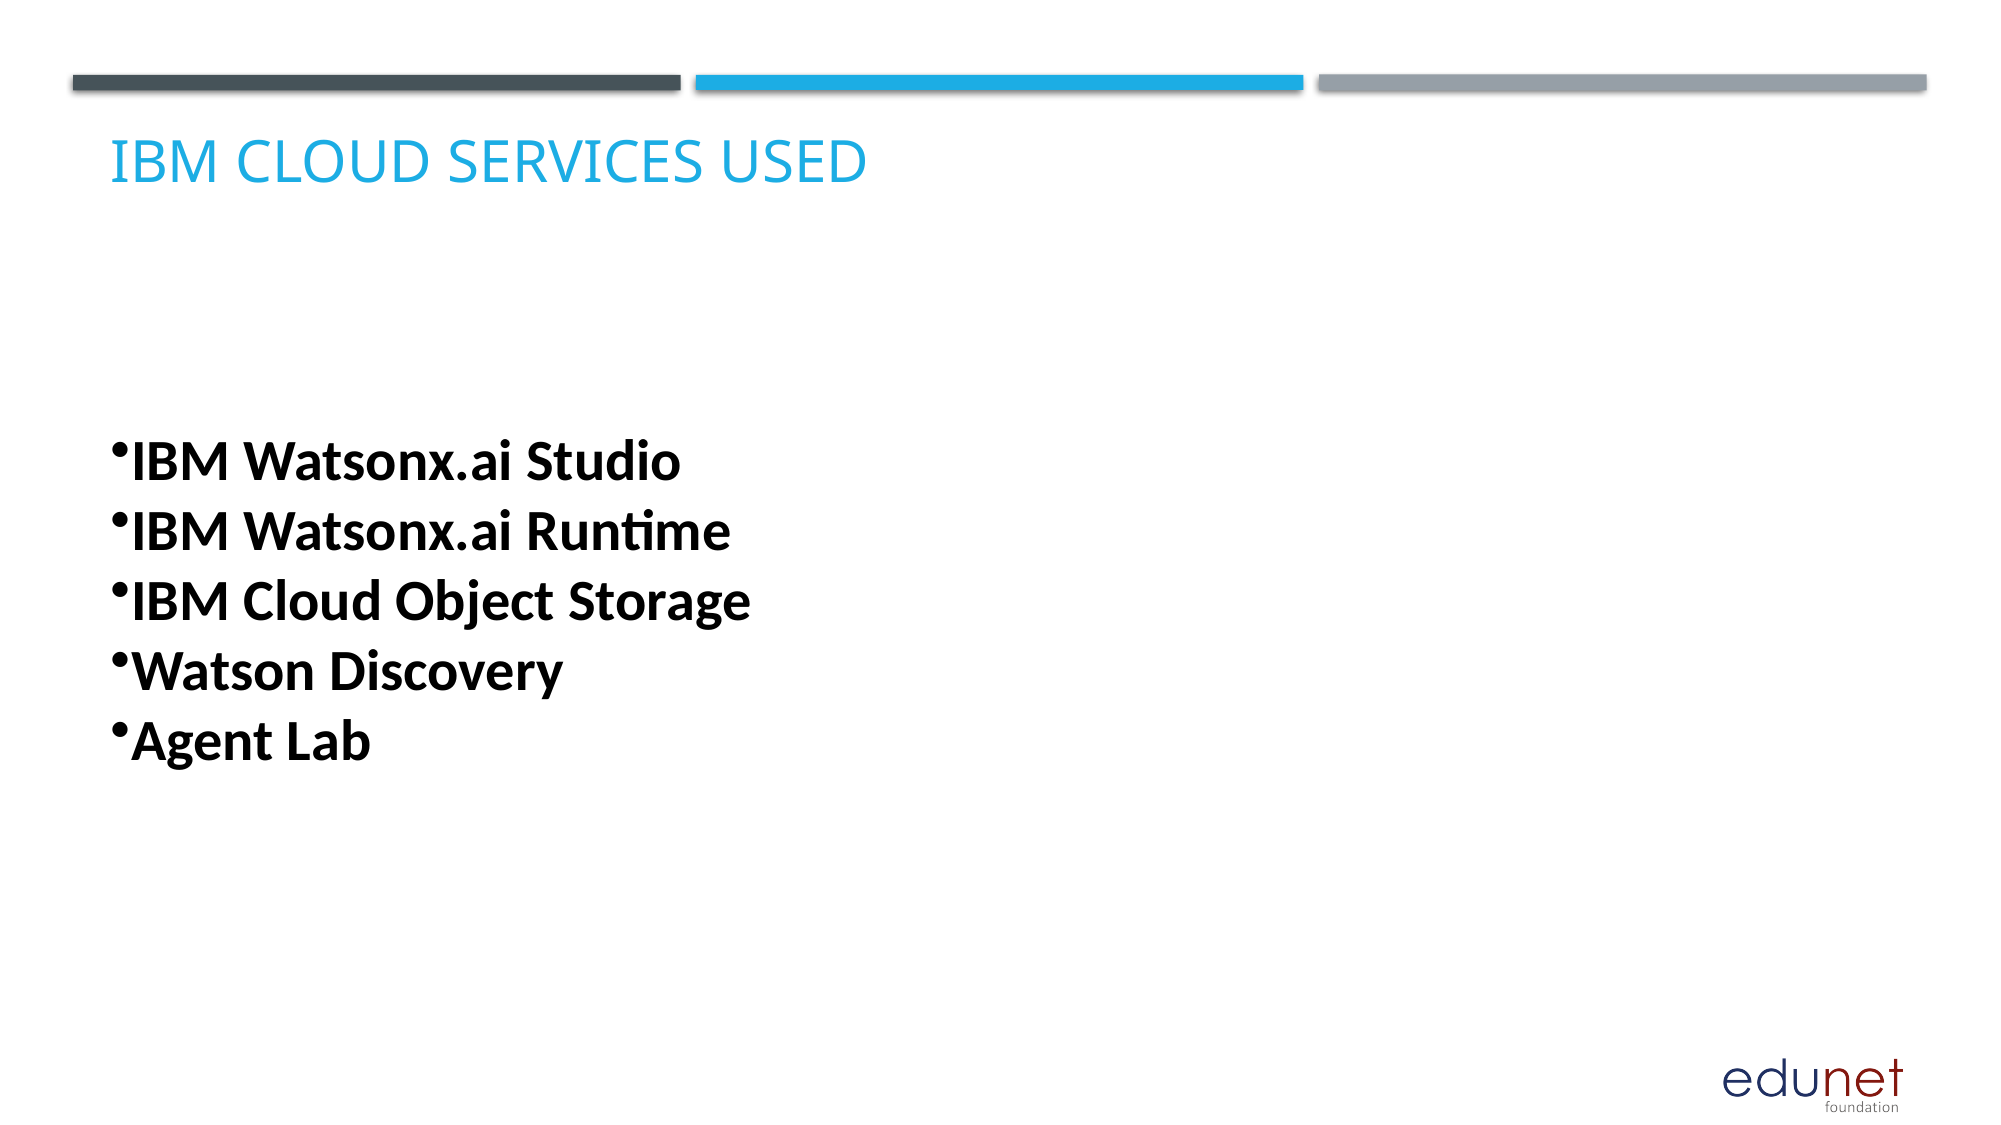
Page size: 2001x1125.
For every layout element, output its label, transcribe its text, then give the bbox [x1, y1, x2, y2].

list IBM Watsonx.ai Studio IBM Watsonx.ai Runtime IBM Cloud Object Storage Watson Discovery Agent Lab [95, 270, 796, 924]
title IBM cloud services used [95, 115, 1905, 203]
picture [1719, 1056, 1905, 1116]
